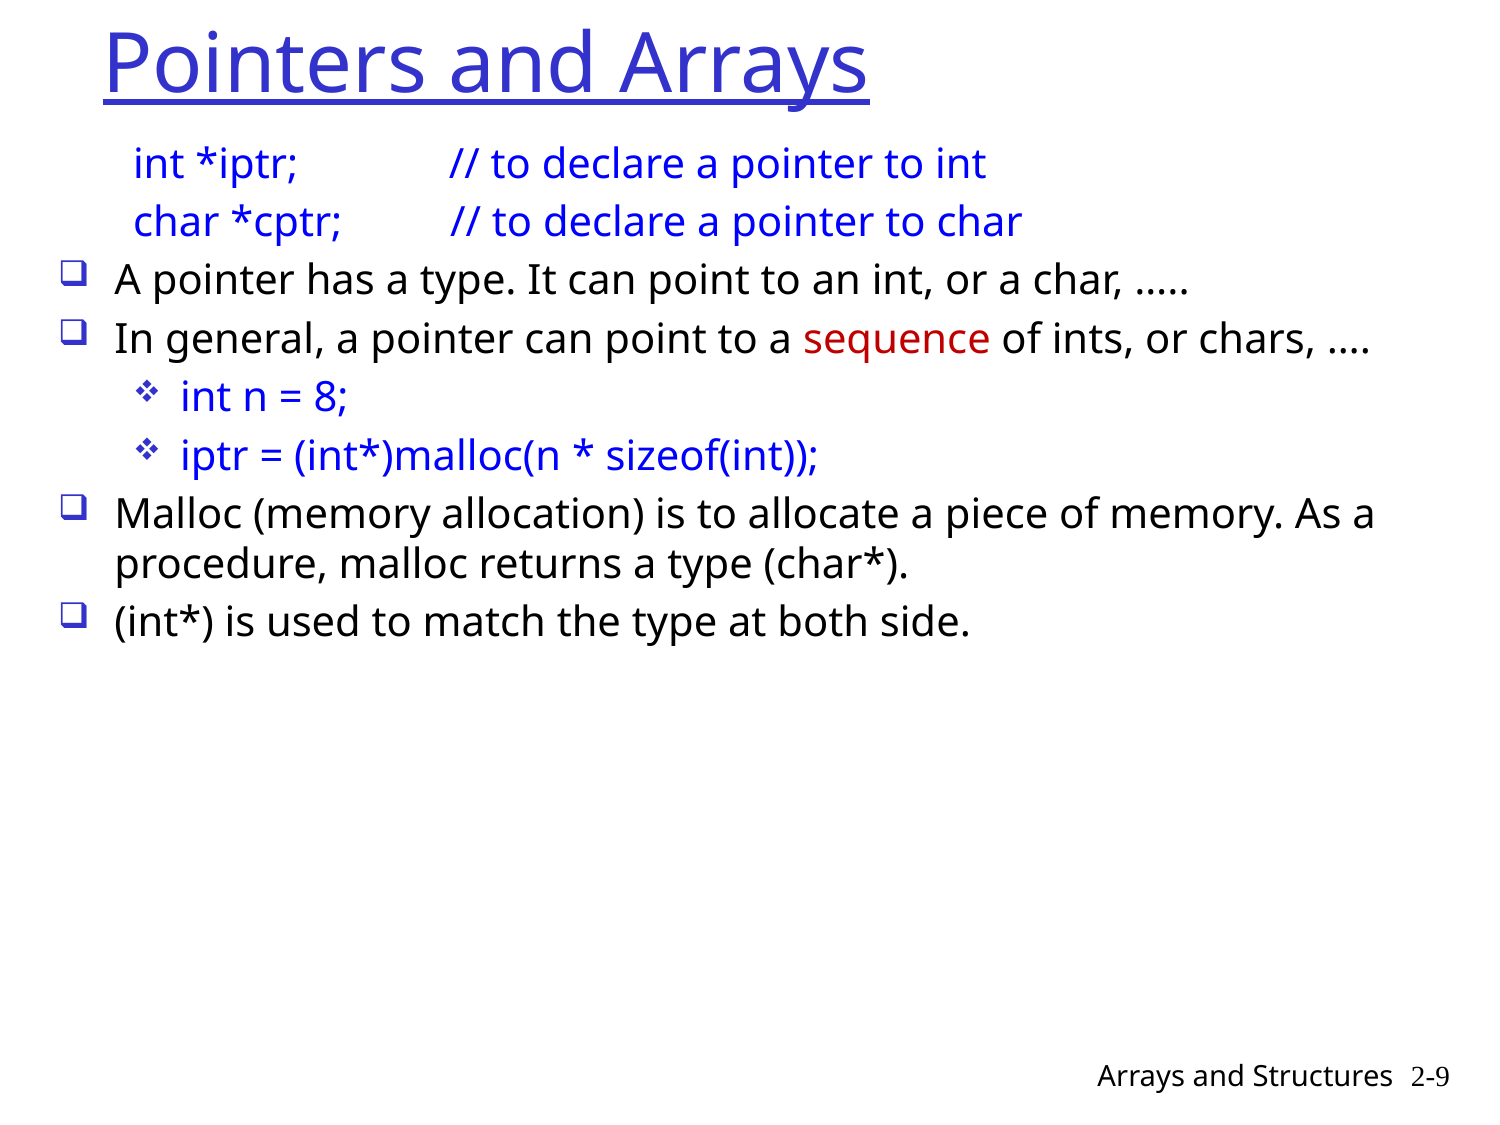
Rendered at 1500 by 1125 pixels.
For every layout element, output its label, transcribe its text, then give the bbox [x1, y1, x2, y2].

slide_number 2-9 [1362, 1049, 1466, 1125]
footer Arrays and Structures [933, 1049, 1362, 1125]
list int *iptr; // to declare a pointer to int char *cptr; // to declare a pointer to char A pointer has a type. It can point to an int, or a char, ….. In general, a pointer can point to a sequence of ints, or chars, …. int n = 8; iptr = (int*)malloc(n * sizeof(int)); Malloc (memory allocation) is to allocate a piece of memory. As a procedure, malloc returns a type (char*). (int*) is used to match the type at both side. [43, 129, 1471, 798]
title Pointers and Arrays [87, 37, 1363, 82]
